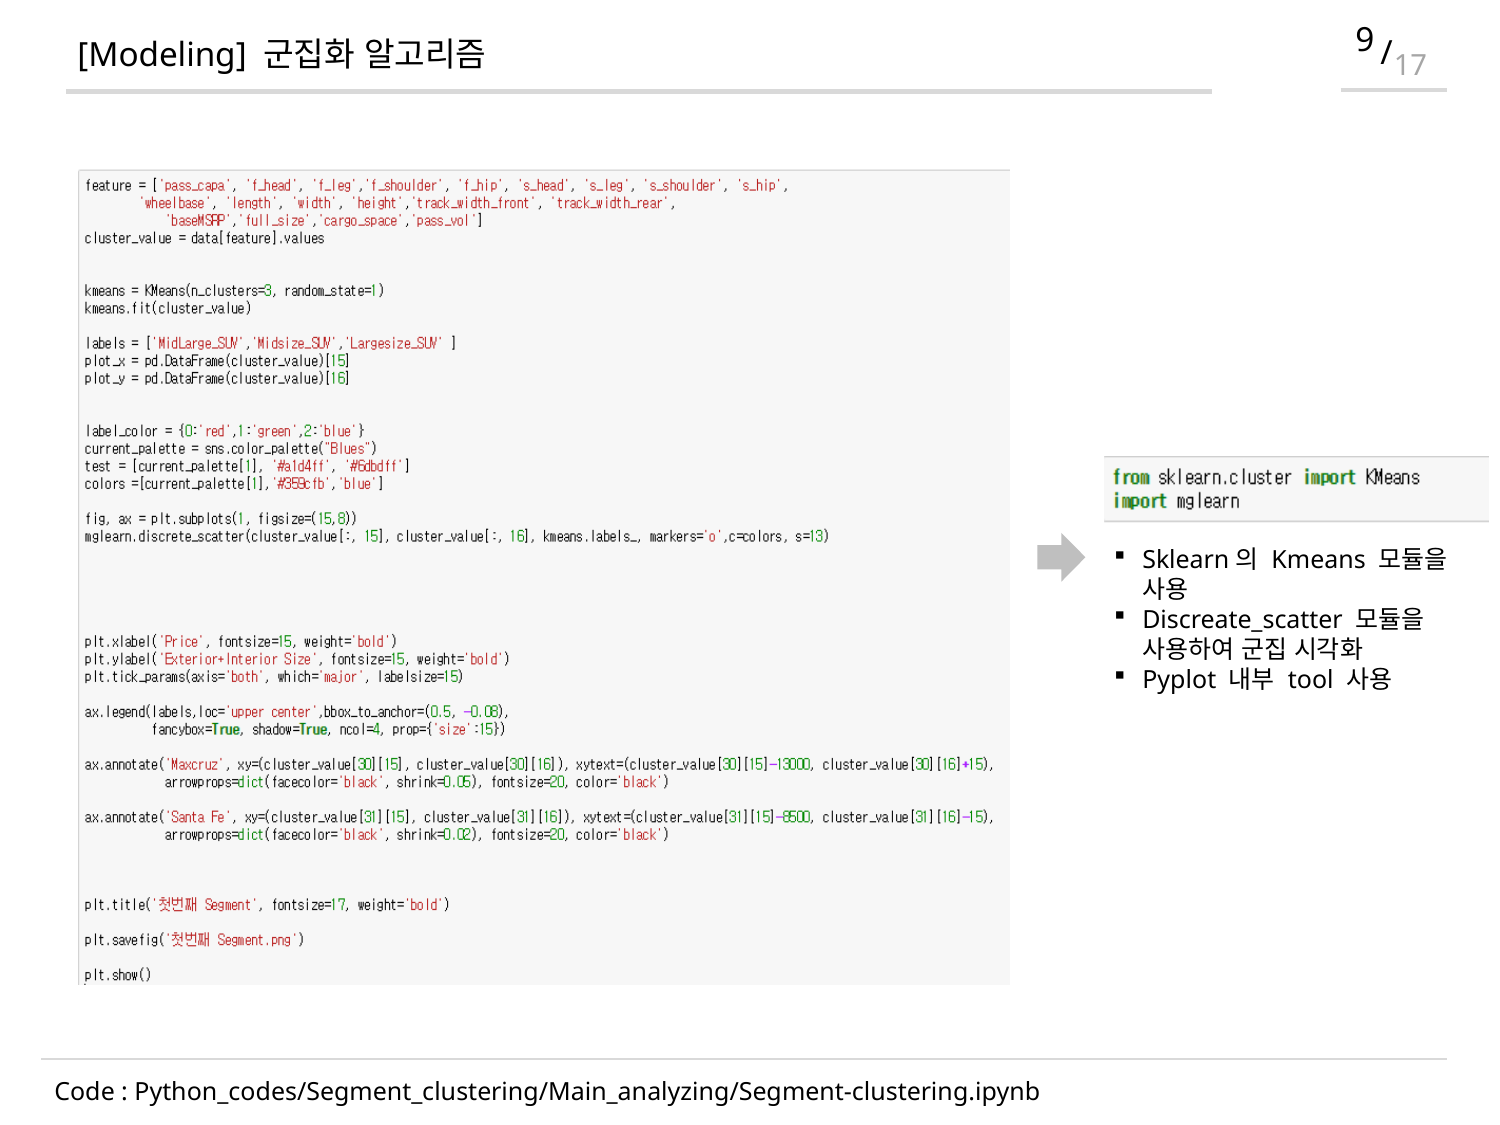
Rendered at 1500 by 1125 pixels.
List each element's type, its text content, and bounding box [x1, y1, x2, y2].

picture [1104, 456, 1489, 524]
text_box Code : Python_codes/Segment_clustering/Main_analyzing/Segment-clustering.ipynb [39, 1067, 1117, 1113]
text_box [Modeling] 군집화 알고리즘 [62, 25, 798, 81]
text_box [1036, 530, 1087, 585]
picture [76, 165, 1010, 985]
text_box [1340, 11, 1475, 90]
text_box Sklearn의 Kmeans 모듈을 사용 Discreate_scatter 모듈을 사용하여 군집 시각화 Pyplot 내부 tool 사용 [1099, 536, 1489, 701]
